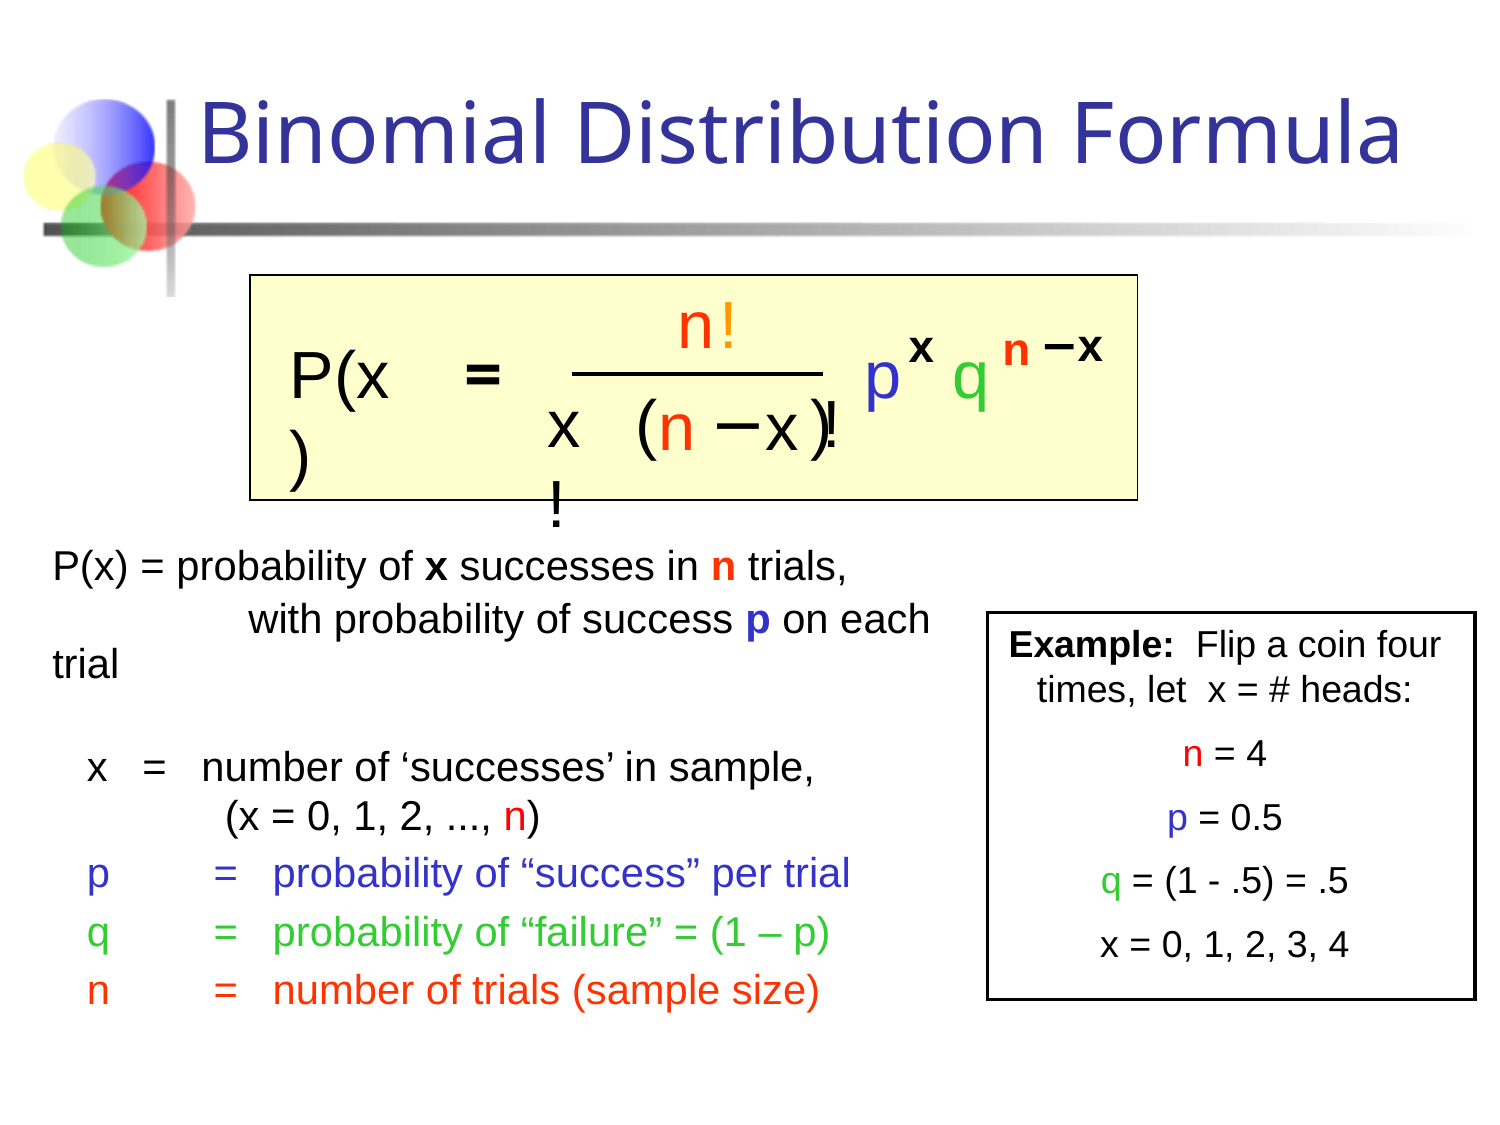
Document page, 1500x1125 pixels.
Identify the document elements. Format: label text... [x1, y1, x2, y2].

text_box x ! [533, 373, 620, 469]
picture [24, 99, 1475, 297]
text_box [987, 612, 1475, 1000]
text_box P(x) = probability of x successes in n trials, with probability of success p on each trial x = number of ‘successes’ in sample, (x = 0, 1, 2, ..., n) p = probability of “success” per trial q = probability of “failure” = (1 – p) n = number of trials (sample size) [37, 537, 963, 975]
text_box n [643, 383, 711, 472]
text_box ) [795, 383, 807, 469]
text_box ! [807, 373, 857, 469]
text_box x [893, 309, 955, 380]
title Binomial Distribution Formula [162, 62, 1441, 188]
text_box Example: Flip a coin four times, let x = # heads: n = 4 p = 0.5 q = (1 - .5) = .5 x = 0, 1, 2, 3, 4 [987, 612, 1463, 973]
text_box = [449, 324, 517, 420]
text_box x [750, 383, 814, 472]
text_box p [849, 324, 917, 420]
text_box P(x) [275, 324, 427, 420]
text_box − [1025, 308, 1088, 379]
text_box n [662, 275, 704, 370]
text_box ( [620, 383, 673, 469]
text_box − [695, 383, 762, 469]
text_box q [937, 324, 1005, 420]
text_box [249, 274, 1138, 500]
text_box n [987, 312, 1046, 382]
text_box ! [704, 275, 753, 370]
text_box x [1088, 308, 1118, 379]
